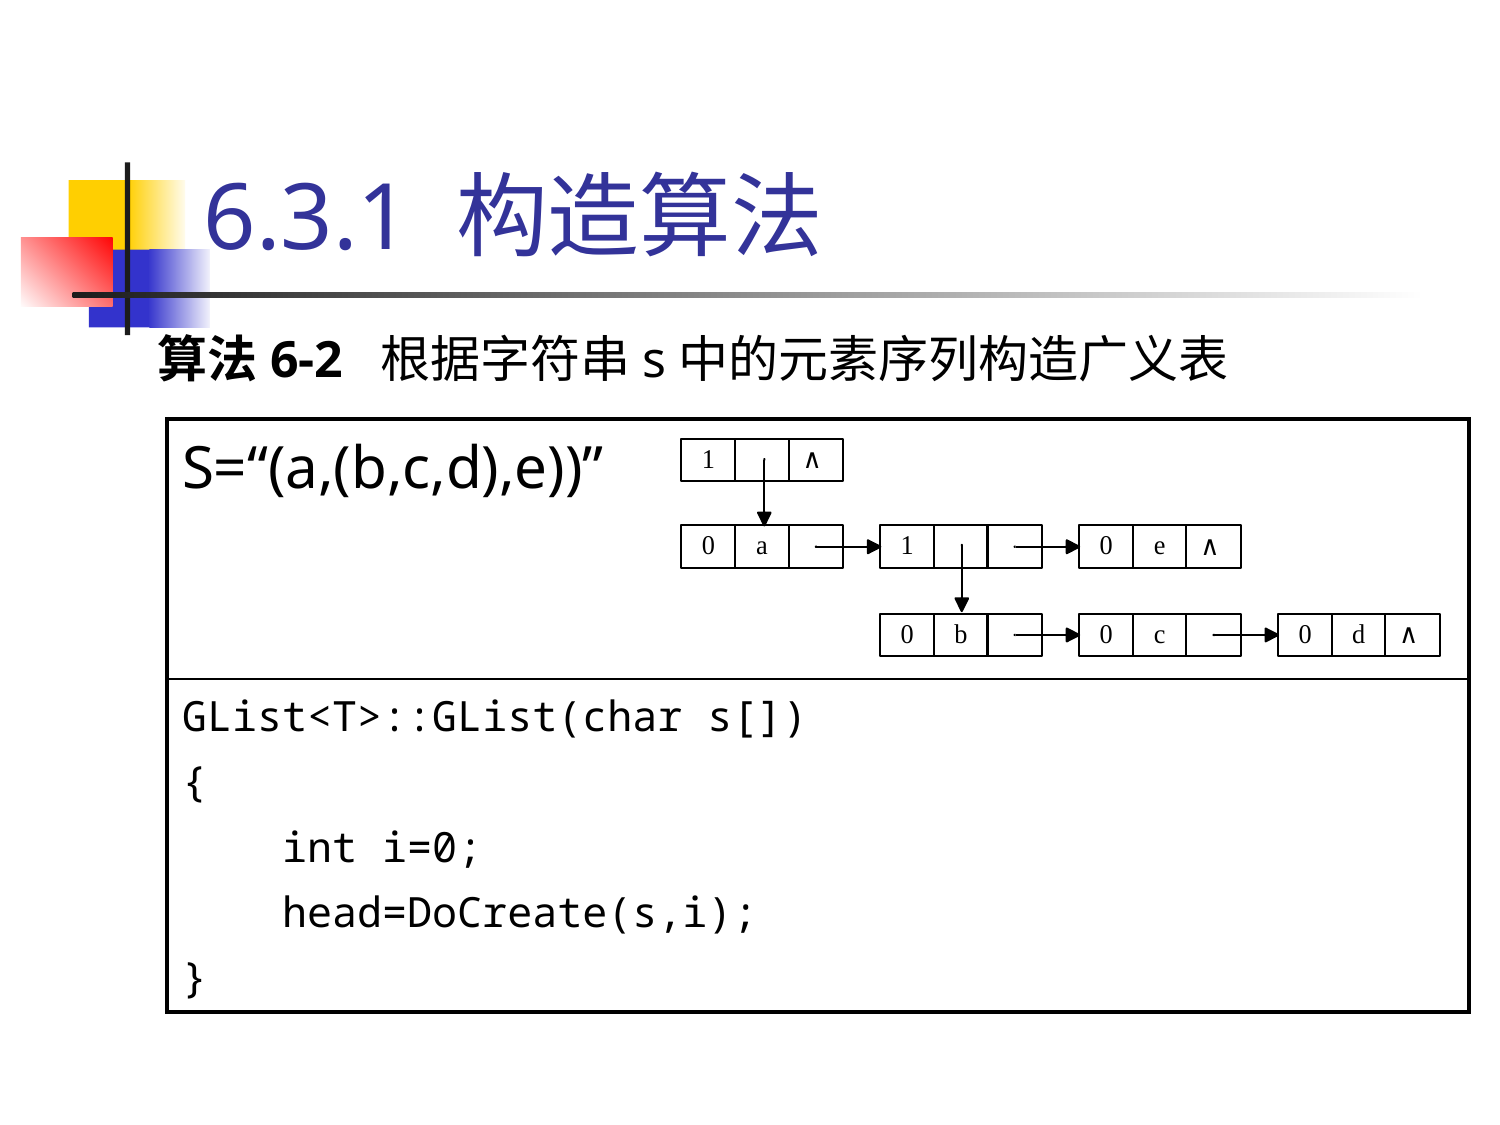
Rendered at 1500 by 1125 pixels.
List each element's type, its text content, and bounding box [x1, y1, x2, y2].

table_header S=“(a,(b,c,d),e))” [169, 421, 1467, 678]
table_cell GList<T>::GList(char s[]) { int i=0; head=DoCreate(s,i); } [169, 680, 1467, 1010]
title 6.3.1 构造算法 [188, 35, 1468, 275]
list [675, 432, 1446, 663]
text_box 算法6-2 根据字符串s中的元素序列构造广义表 [143, 319, 1255, 395]
